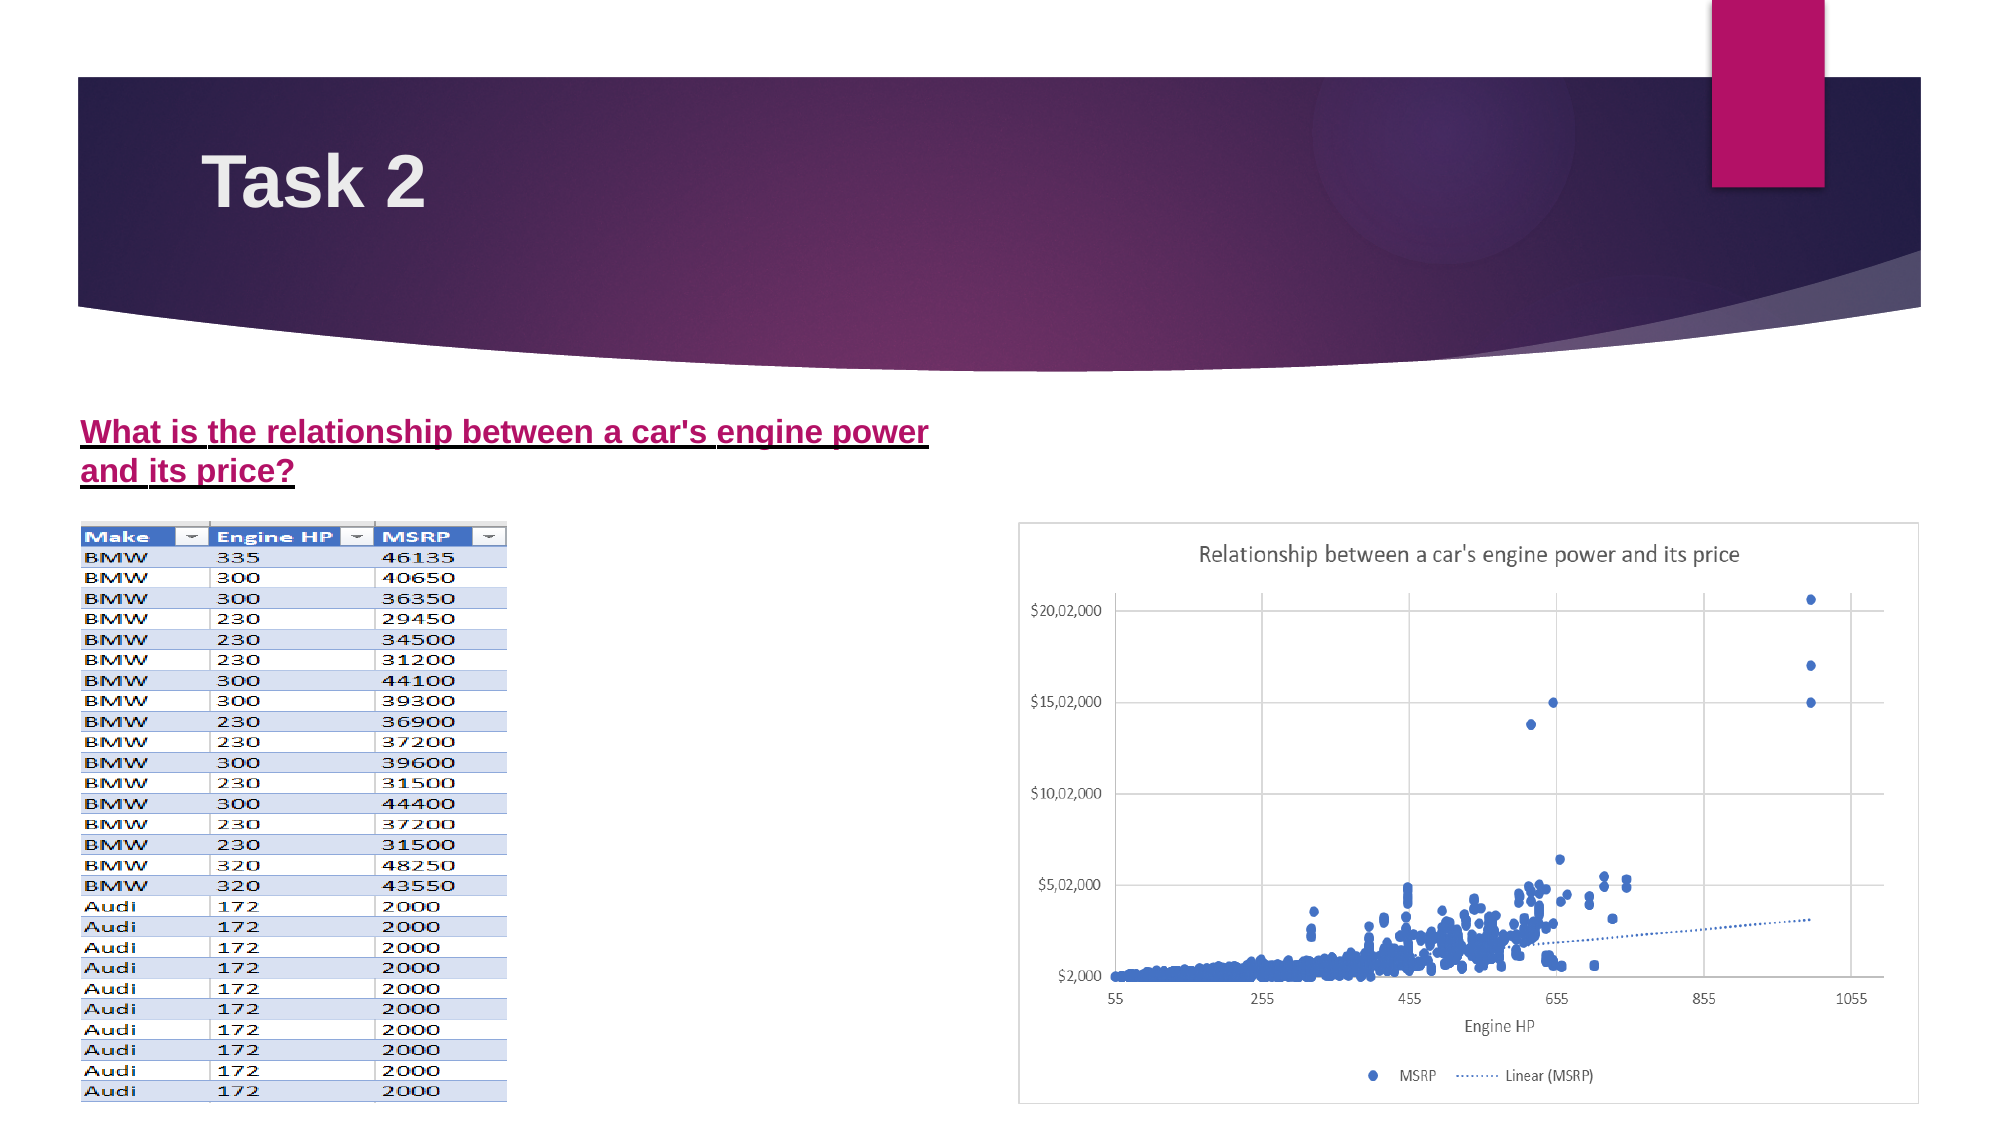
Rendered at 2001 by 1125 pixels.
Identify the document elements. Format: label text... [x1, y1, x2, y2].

title Task 2 [184, 164, 1622, 281]
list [1018, 521, 1919, 1104]
list What is the relationship between a car's engine power and its price? [63, 402, 1000, 498]
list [81, 521, 507, 1104]
